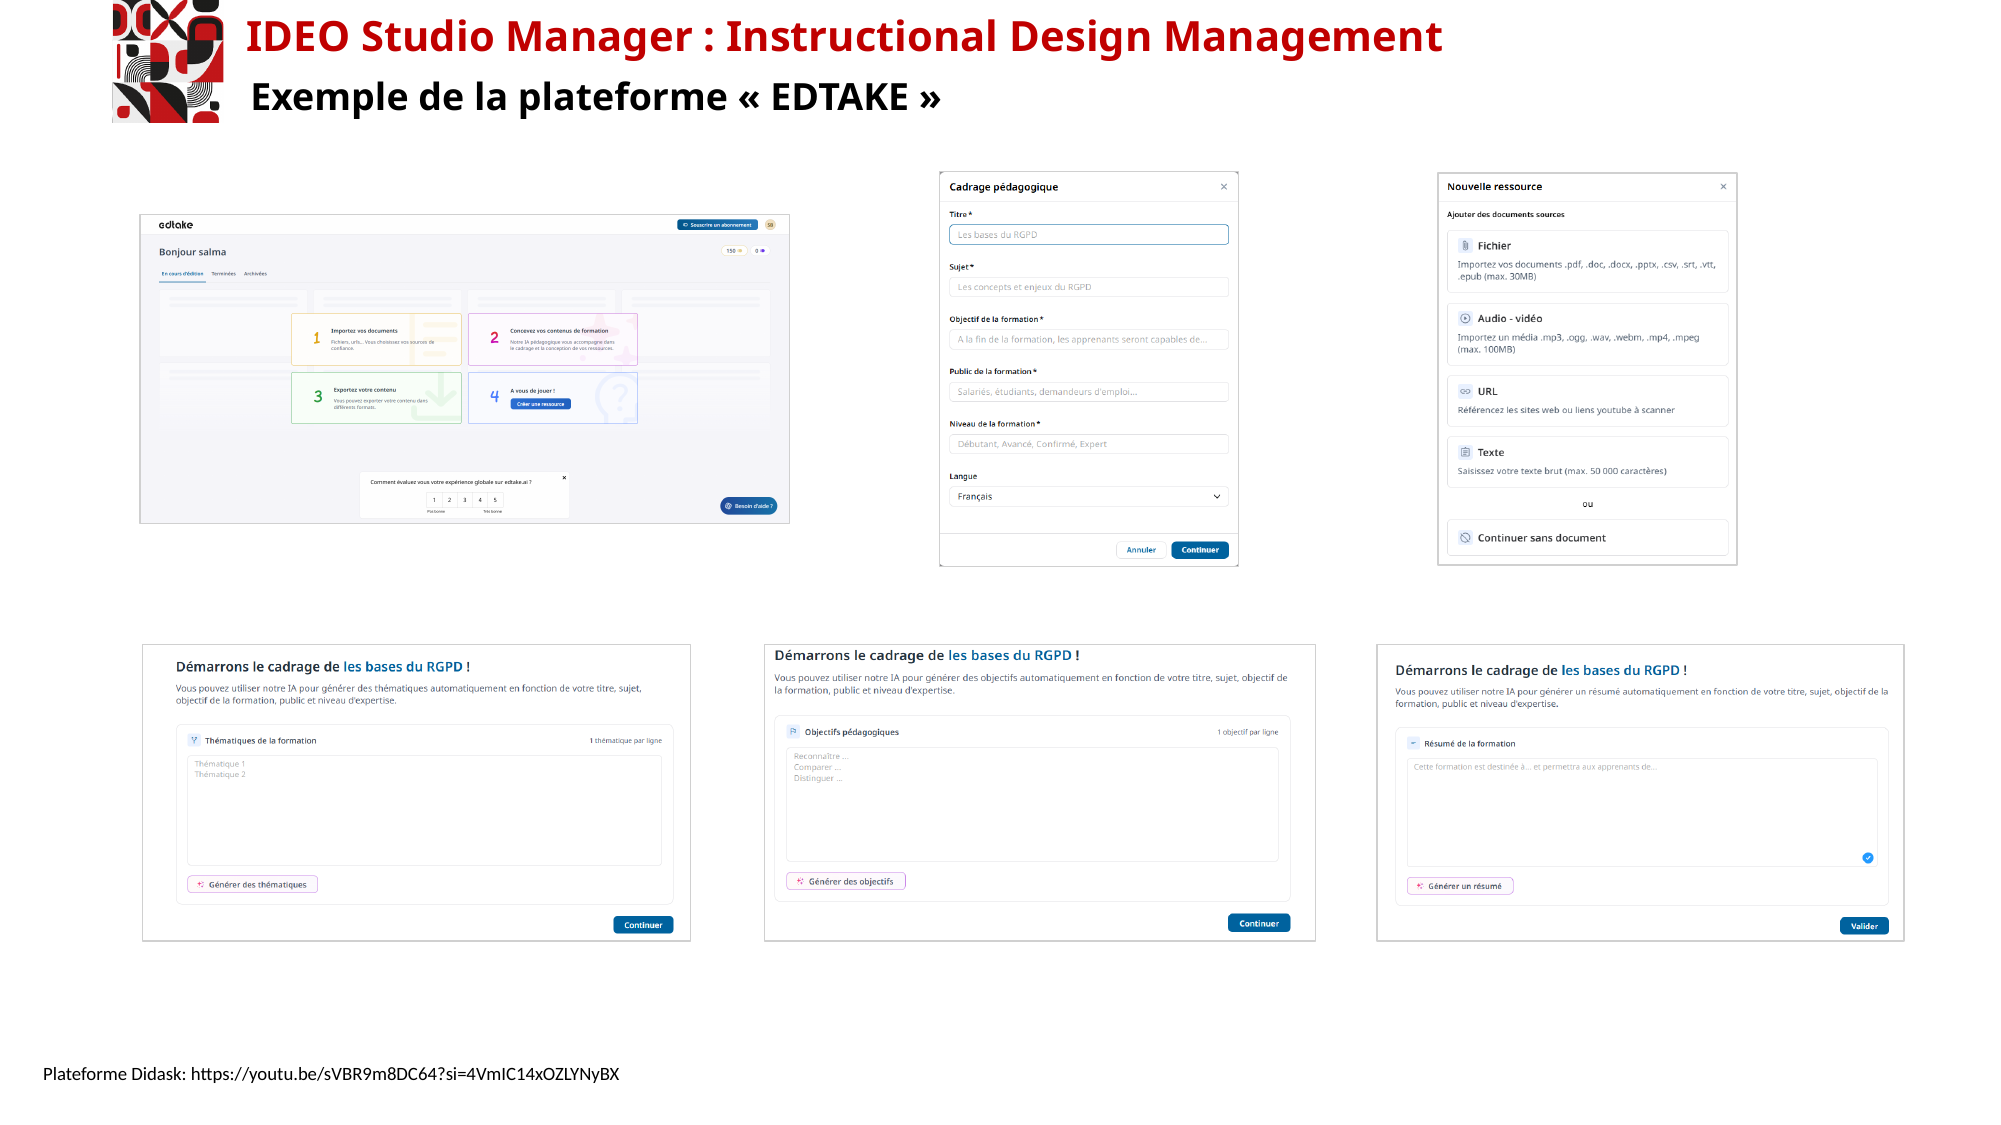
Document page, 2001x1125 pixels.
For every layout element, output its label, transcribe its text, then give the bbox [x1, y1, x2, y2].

picture [1438, 173, 1737, 565]
text_box Exemple de la plateforme « EDTAKE » [235, 71, 1237, 127]
picture [1377, 644, 1904, 941]
picture [143, 644, 691, 941]
picture [112, 0, 224, 124]
picture [939, 171, 1239, 567]
text_box Plateforme Didask: https://youtu.be/sVBR9m8DC64?si=4VmIC14xOZLYNyBX [28, 1053, 645, 1092]
picture [765, 644, 1316, 941]
picture [140, 214, 790, 523]
text_box IDEO Studio Manager : Instructional Design Management [235, 9, 1888, 67]
